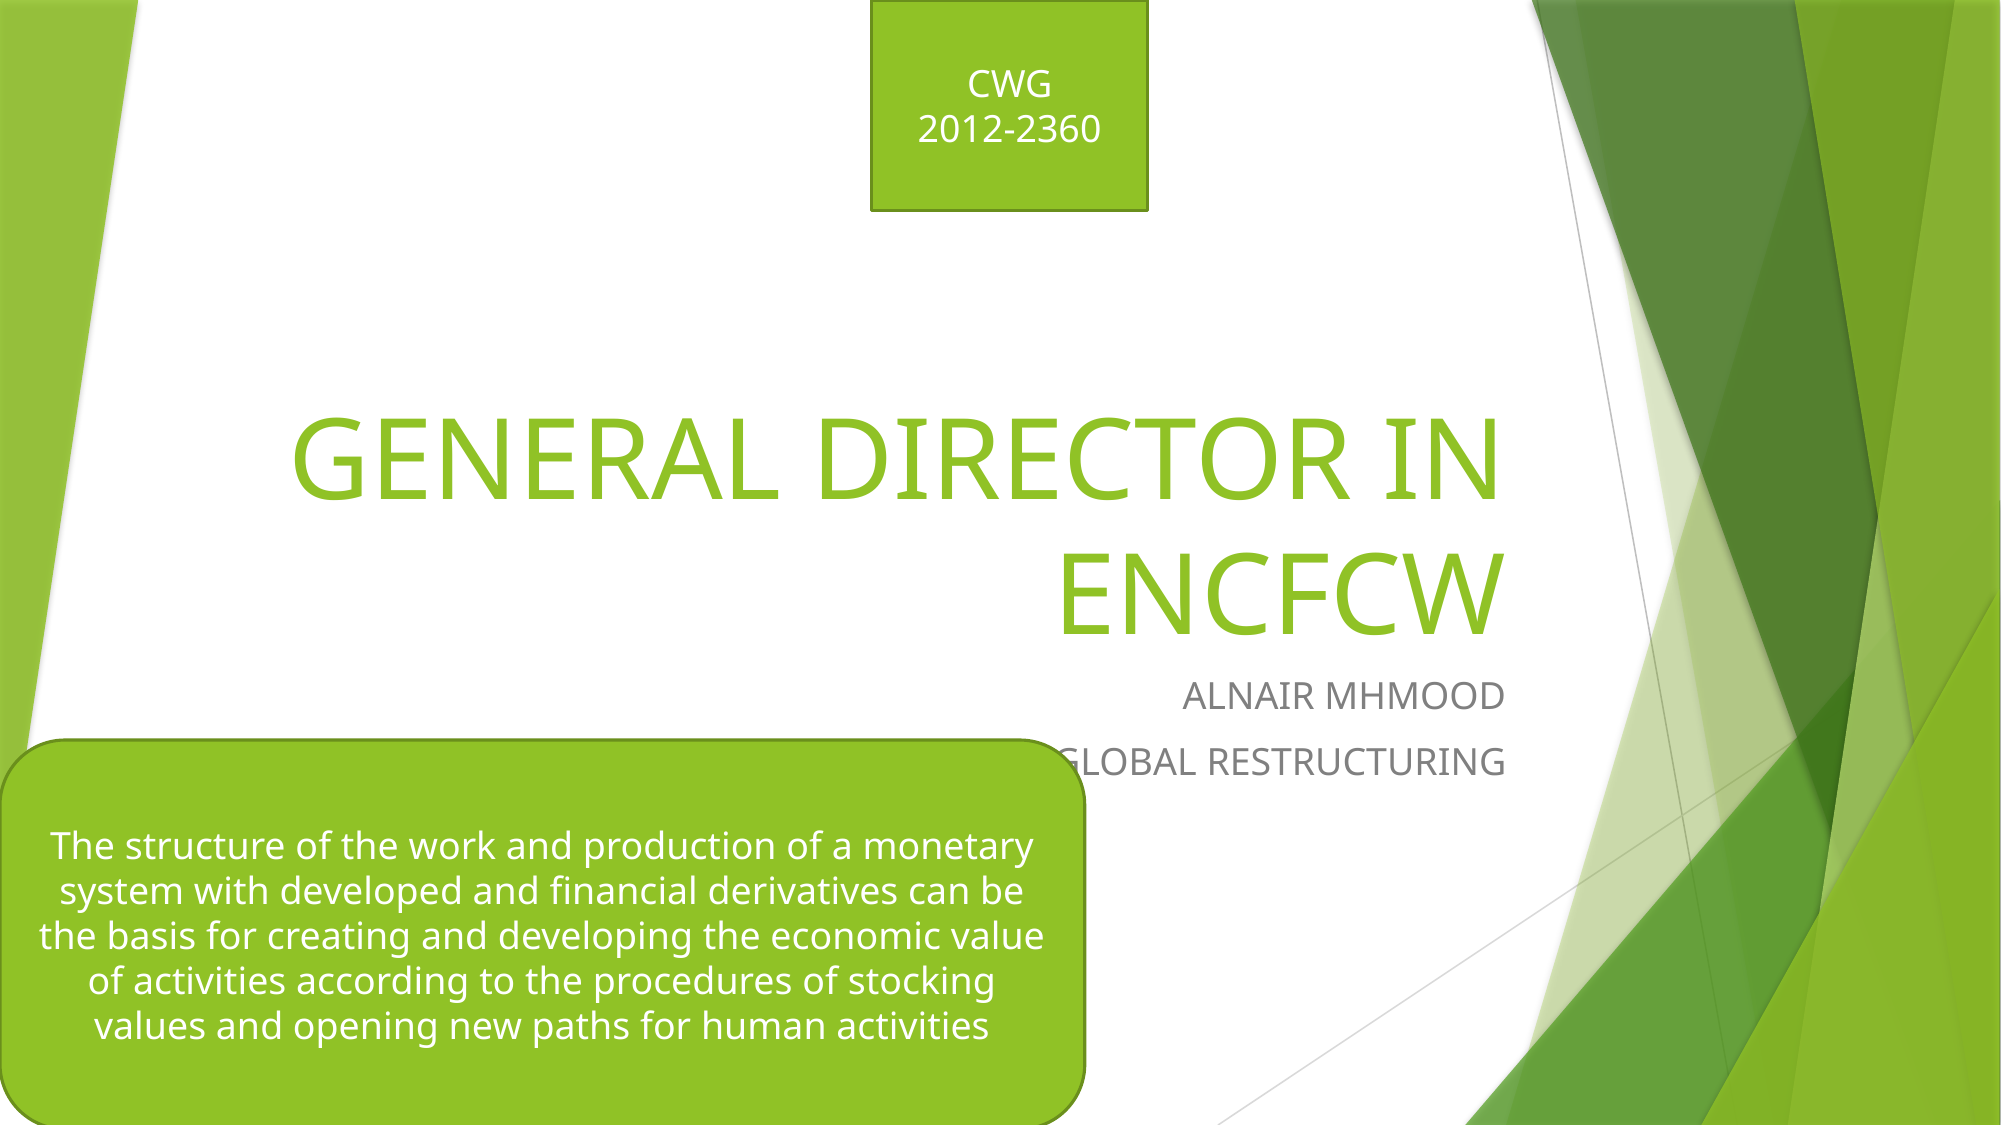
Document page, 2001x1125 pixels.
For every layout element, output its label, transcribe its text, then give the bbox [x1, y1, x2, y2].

subtitle ALNAIR MHMOOD GLOBAL RESTRUCTURING [247, 664, 1522, 845]
title GENERAL DIRECTOR IN ENCFCW [247, 394, 1522, 664]
text_box The structure of the work and production of a monetary system with developed and financial derivatives can be the basis for creating and developing the economic value of activities according to the procedures of stocking values and opening new paths for human activities [0, 738, 1087, 1125]
text_box CWG 2012-2360 [870, 0, 1149, 212]
